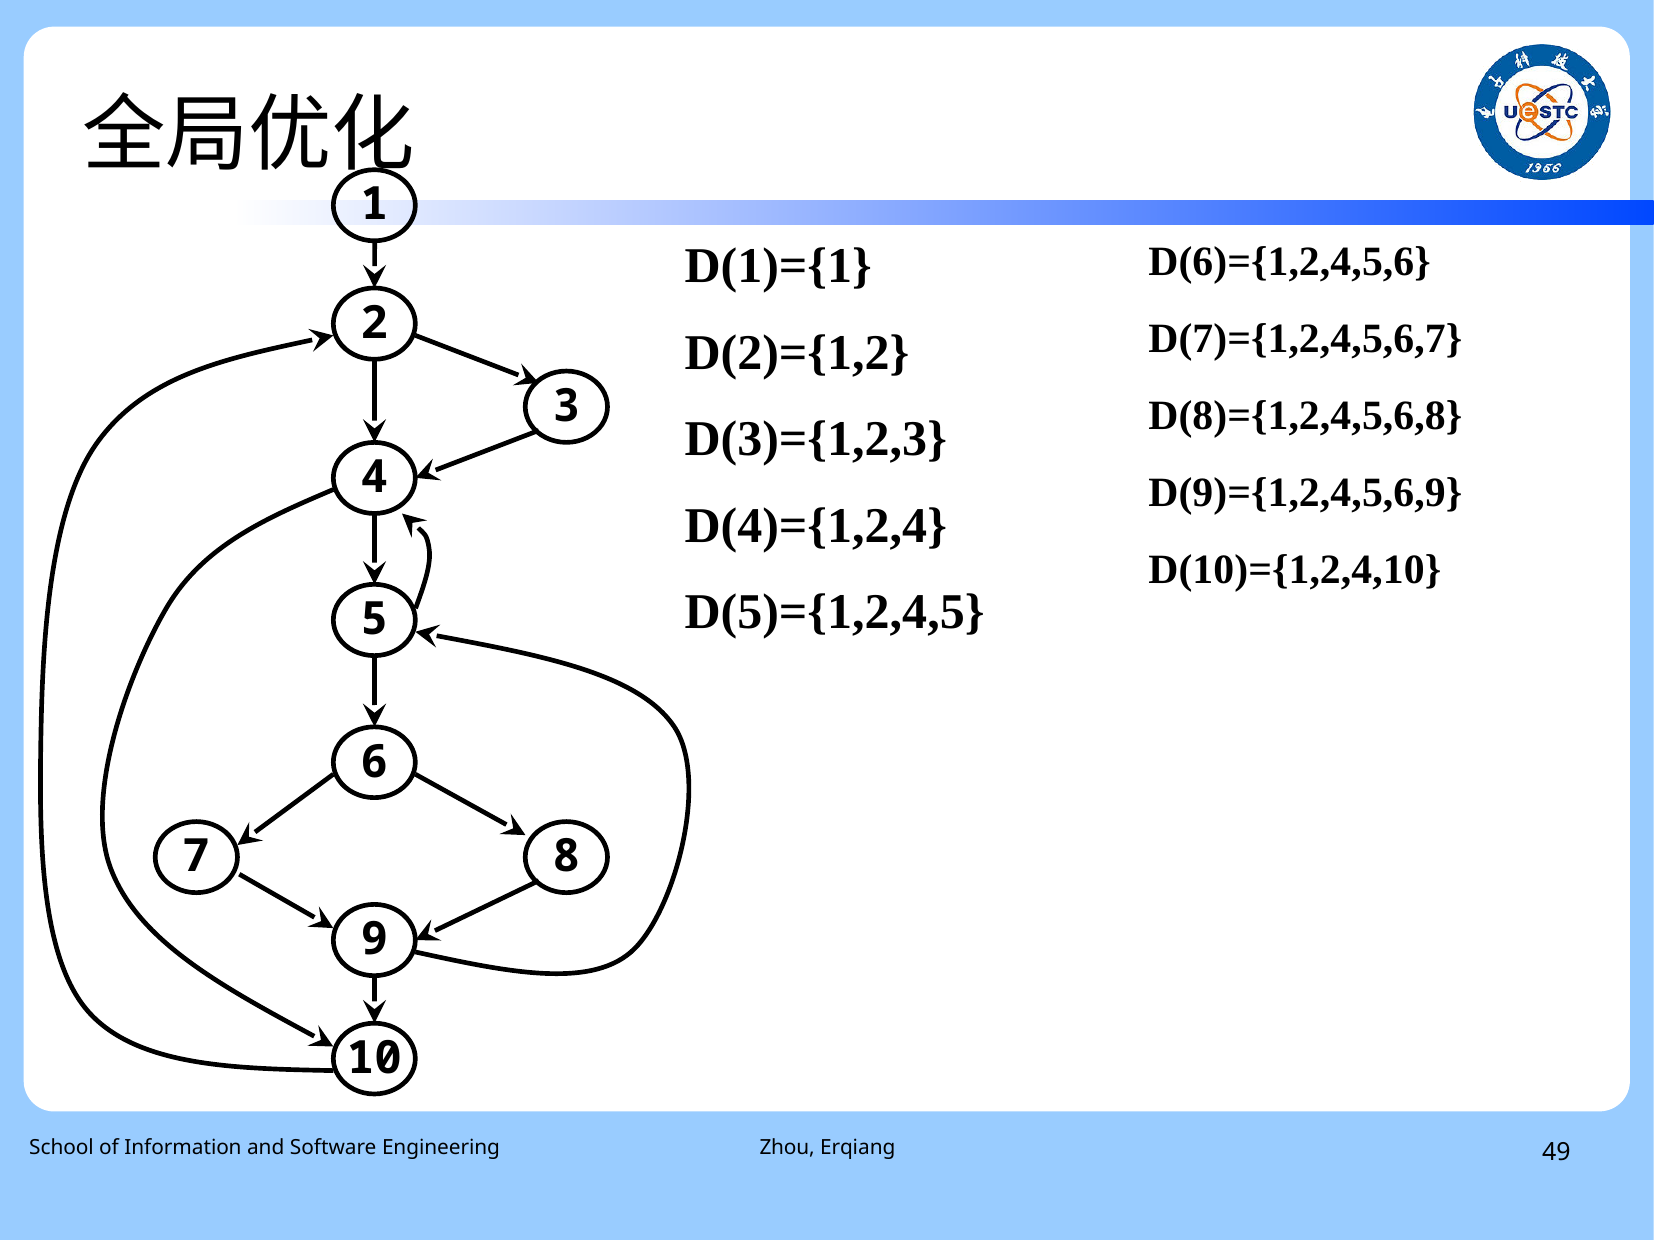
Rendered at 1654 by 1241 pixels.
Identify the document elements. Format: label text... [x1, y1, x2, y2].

text_box [515, 365, 539, 386]
text_box [415, 625, 689, 974]
text_box 1 [333, 201, 416, 241]
picture [1464, 35, 1619, 189]
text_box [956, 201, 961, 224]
text_box 4 [334, 442, 416, 514]
text_box [415, 460, 439, 481]
text_box [364, 1002, 385, 1024]
text_box [364, 706, 385, 727]
text_box 6 [334, 726, 415, 798]
text_box [1185, 1129, 1571, 1215]
text_box [364, 421, 385, 443]
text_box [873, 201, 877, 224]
text_box Zhou, Erqiang [565, 1129, 1090, 1215]
text_box [364, 563, 385, 585]
text_box 9 [334, 904, 415, 976]
text_box School of Information and Software Engineering [23, 1129, 532, 1215]
text_box [364, 267, 385, 289]
text_box 2 [333, 287, 416, 360]
title 全局优化 [82, 49, 1370, 201]
text_box [40, 329, 334, 1071]
text_box [402, 513, 430, 609]
text_box 3 [525, 371, 608, 443]
text_box 5 [334, 584, 416, 656]
text_box 10 [334, 1023, 416, 1094]
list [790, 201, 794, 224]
list D(1)={1} D(2)={1,2} D(3)={1,2,3} D(4)={1,2,4} D(5)={1,2,4,5} [684, 233, 1127, 723]
text_box D(6)={1,2,4,5,6} D(7)={1,2,4,5,6,7} D(8)={1,2,4,5,6,8} D(9)={1,2,4,5,6,9} D(10)={1,2,4,10} [1148, 233, 1608, 730]
